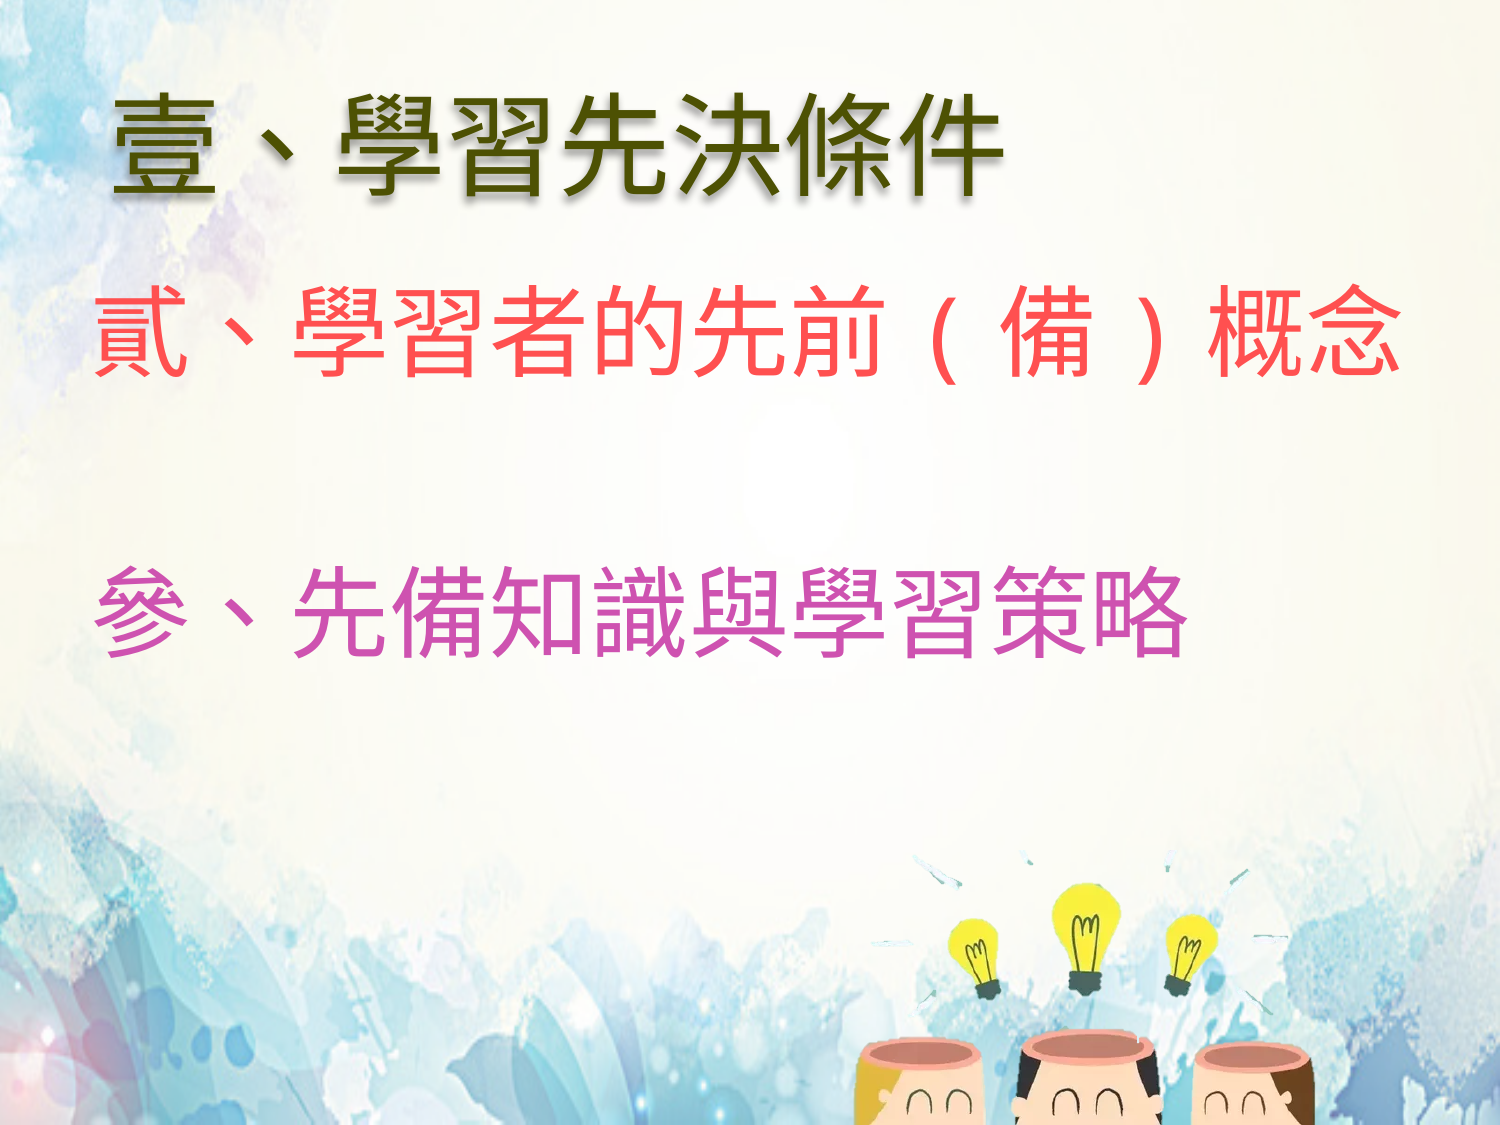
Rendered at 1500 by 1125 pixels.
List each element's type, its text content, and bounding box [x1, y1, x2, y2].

title 壹、學習先決條件 [41, 40, 1392, 244]
picture [808, 849, 1371, 1125]
list 貳、學習者的先前(備)概念 參、先備知識與學習策略 [75, 262, 1425, 1005]
